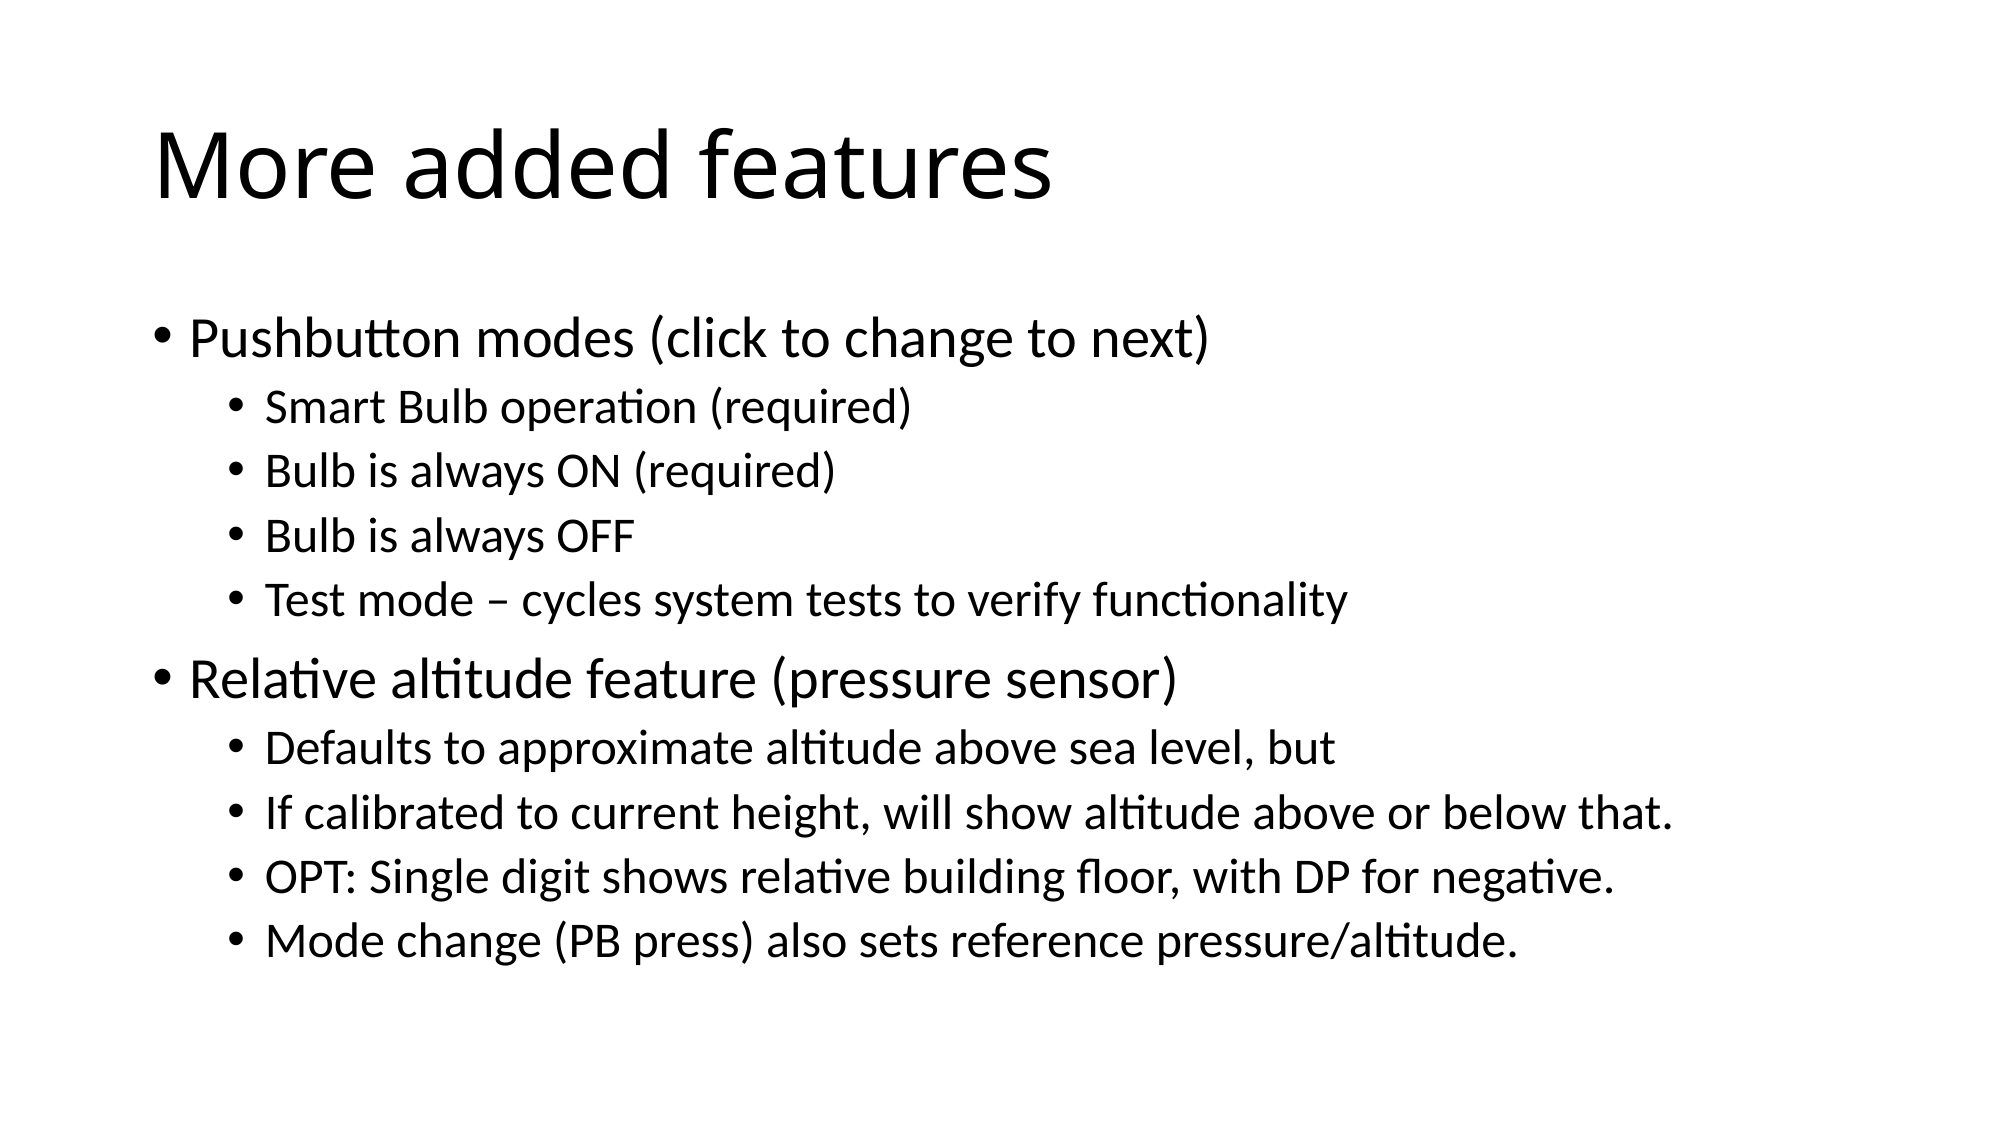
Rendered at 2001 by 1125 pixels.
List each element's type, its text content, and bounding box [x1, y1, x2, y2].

list Pushbutton modes (click to change to next) Smart Bulb operation (required) Bulb is always ON (required) Bulb is always OFF Test mode – cycles system tests to verify functionality Relative altitude feature (pressure sensor) Defaults to approximate altitude above sea level, but If calibrated to current height, will show altitude above or below that. OPT: Single digit shows relative building floor, with DP for negative. Mode change (PB press) also sets reference pressure/altitude. [137, 299, 1863, 1014]
title More added features [137, 59, 1863, 278]
